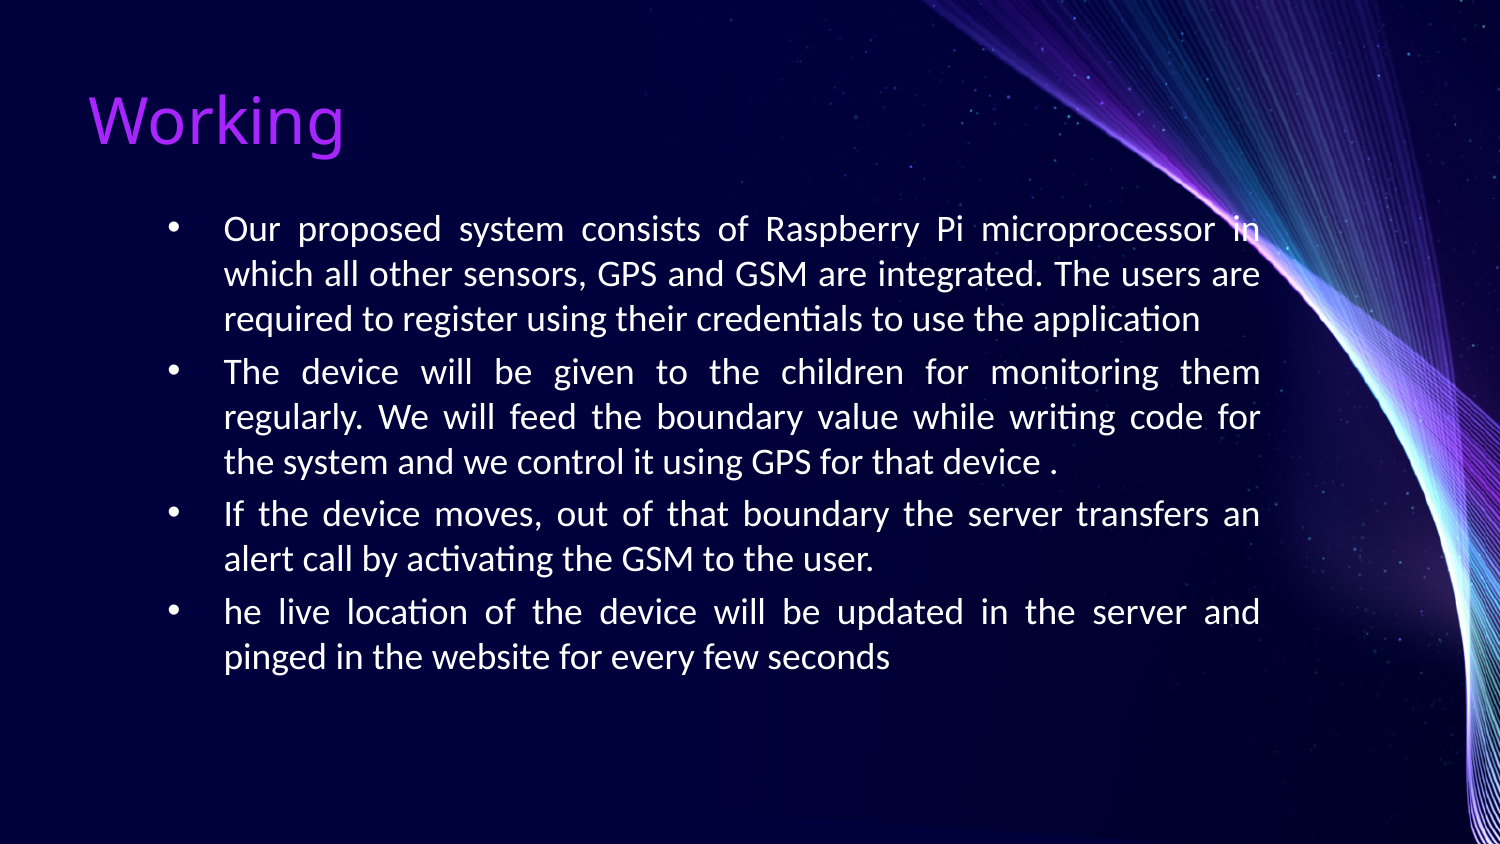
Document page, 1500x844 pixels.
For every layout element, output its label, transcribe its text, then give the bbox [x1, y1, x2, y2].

title Working [73, 71, 1101, 166]
picture [0, 0, 1500, 844]
list Our proposed system consists of Raspberry Pi microprocessor in which all other sensors, GPS and GSM are integrated. The users are required to register using their credentials to use the application The device will be given to the children for monitoring them regularly. We will feed the boundary value while writing code for the system and we control it using GPS for that device . If the device moves, out of that boundary the server transfers an alert call by activating the GSM to the user. he live location of the device will be updated in the server and pinged in the website for every few seconds [152, 196, 1278, 773]
